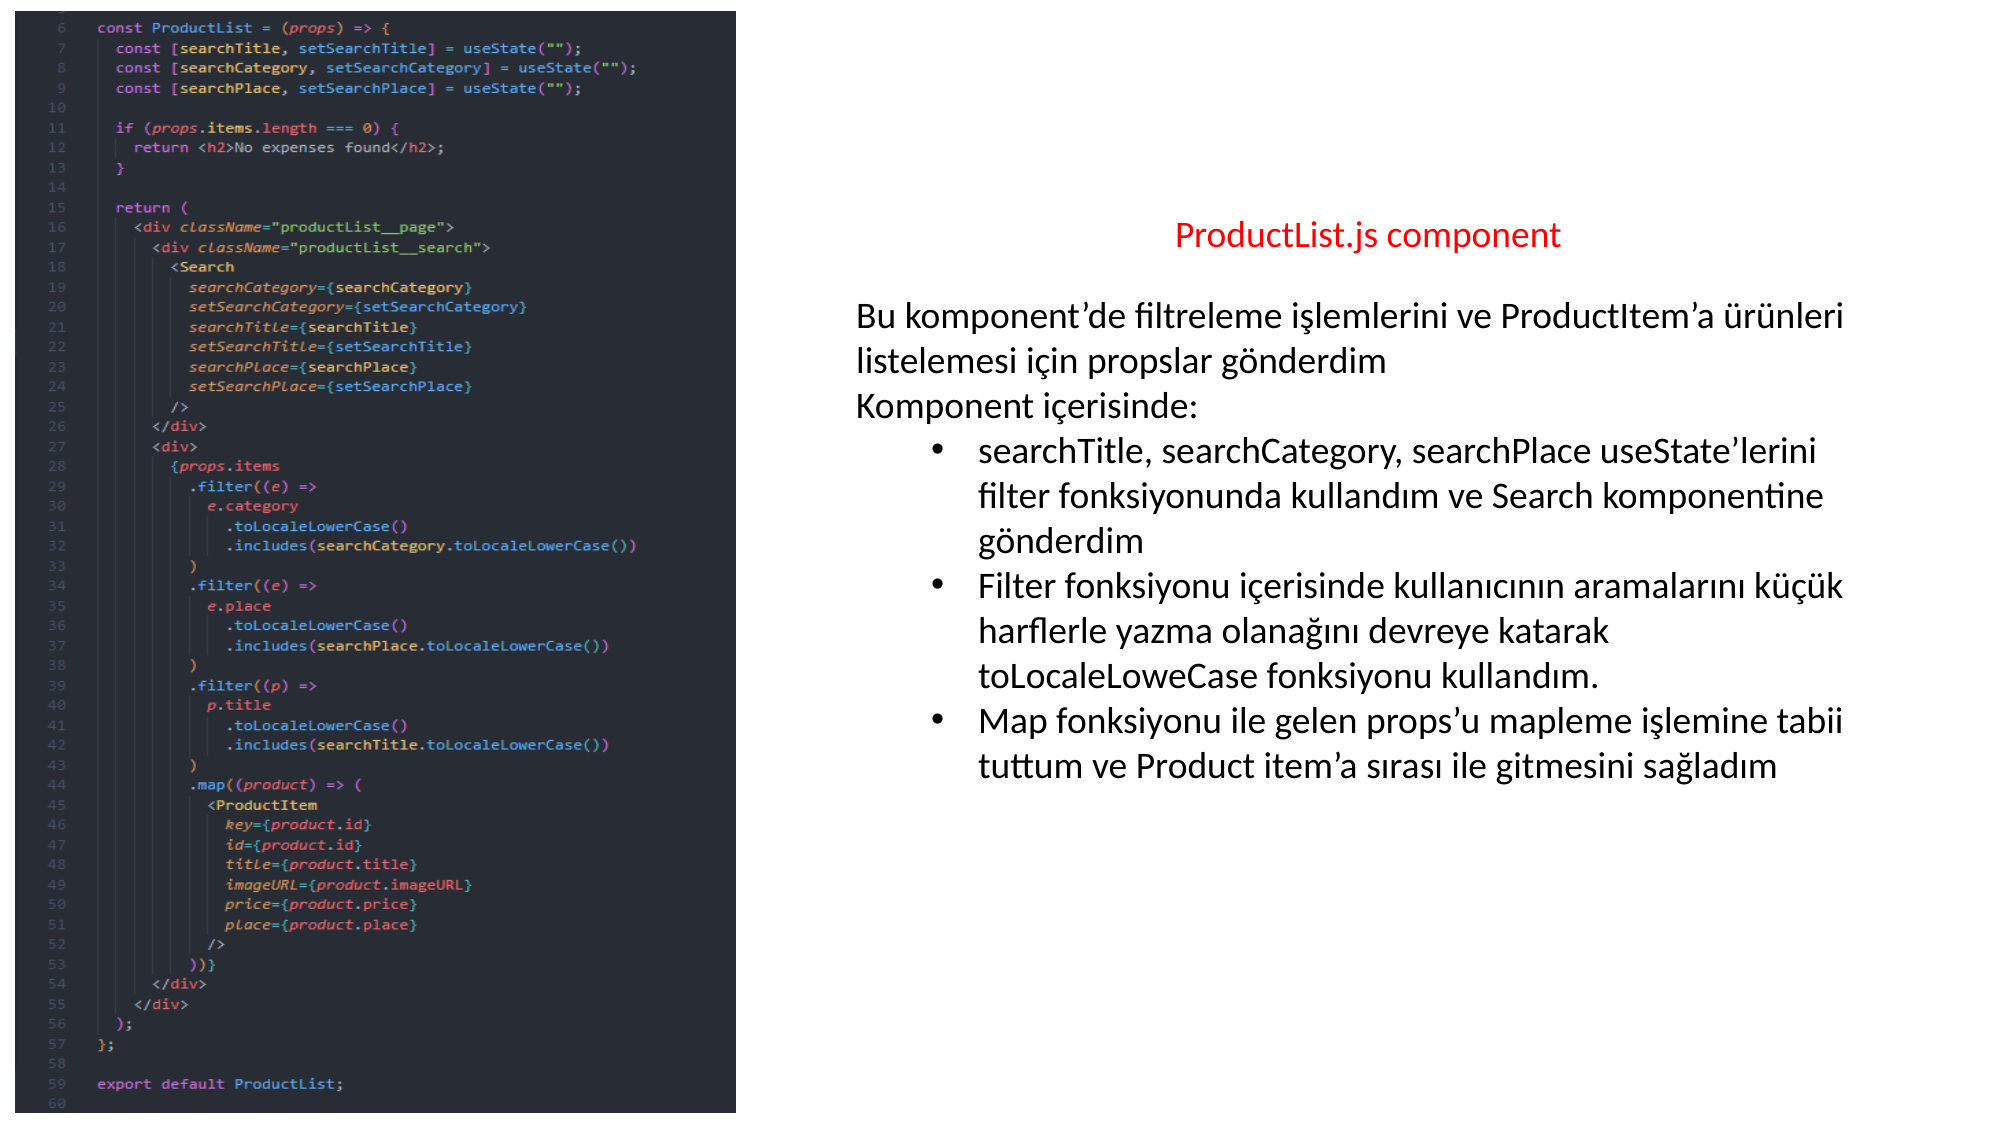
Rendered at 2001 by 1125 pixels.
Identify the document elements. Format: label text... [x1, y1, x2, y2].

text_box ProductList.js component [999, 202, 1737, 263]
text_box Bu komponent’de filtreleme işlemlerini ve ProductItem’a ürünleri listelemesi için propslar gönderdim Komponent içerisinde: searchTitle, searchCategory, searchPlace useState’lerini filter fonksiyonunda kullandım ve Search komponentine gönderdim Filter fonksiyonu içerisinde kullanıcının aramalarını küçük harflerle yazma olanağını devreye katarak toLocaleLoweCase fonksiyonu kullandım. Map fonksiyonu ile gelen props’u mapleme işlemine tabii tuttum ve Product item’a sırası ile gitmesini sağladım [841, 283, 1896, 839]
picture [15, 11, 736, 1113]
